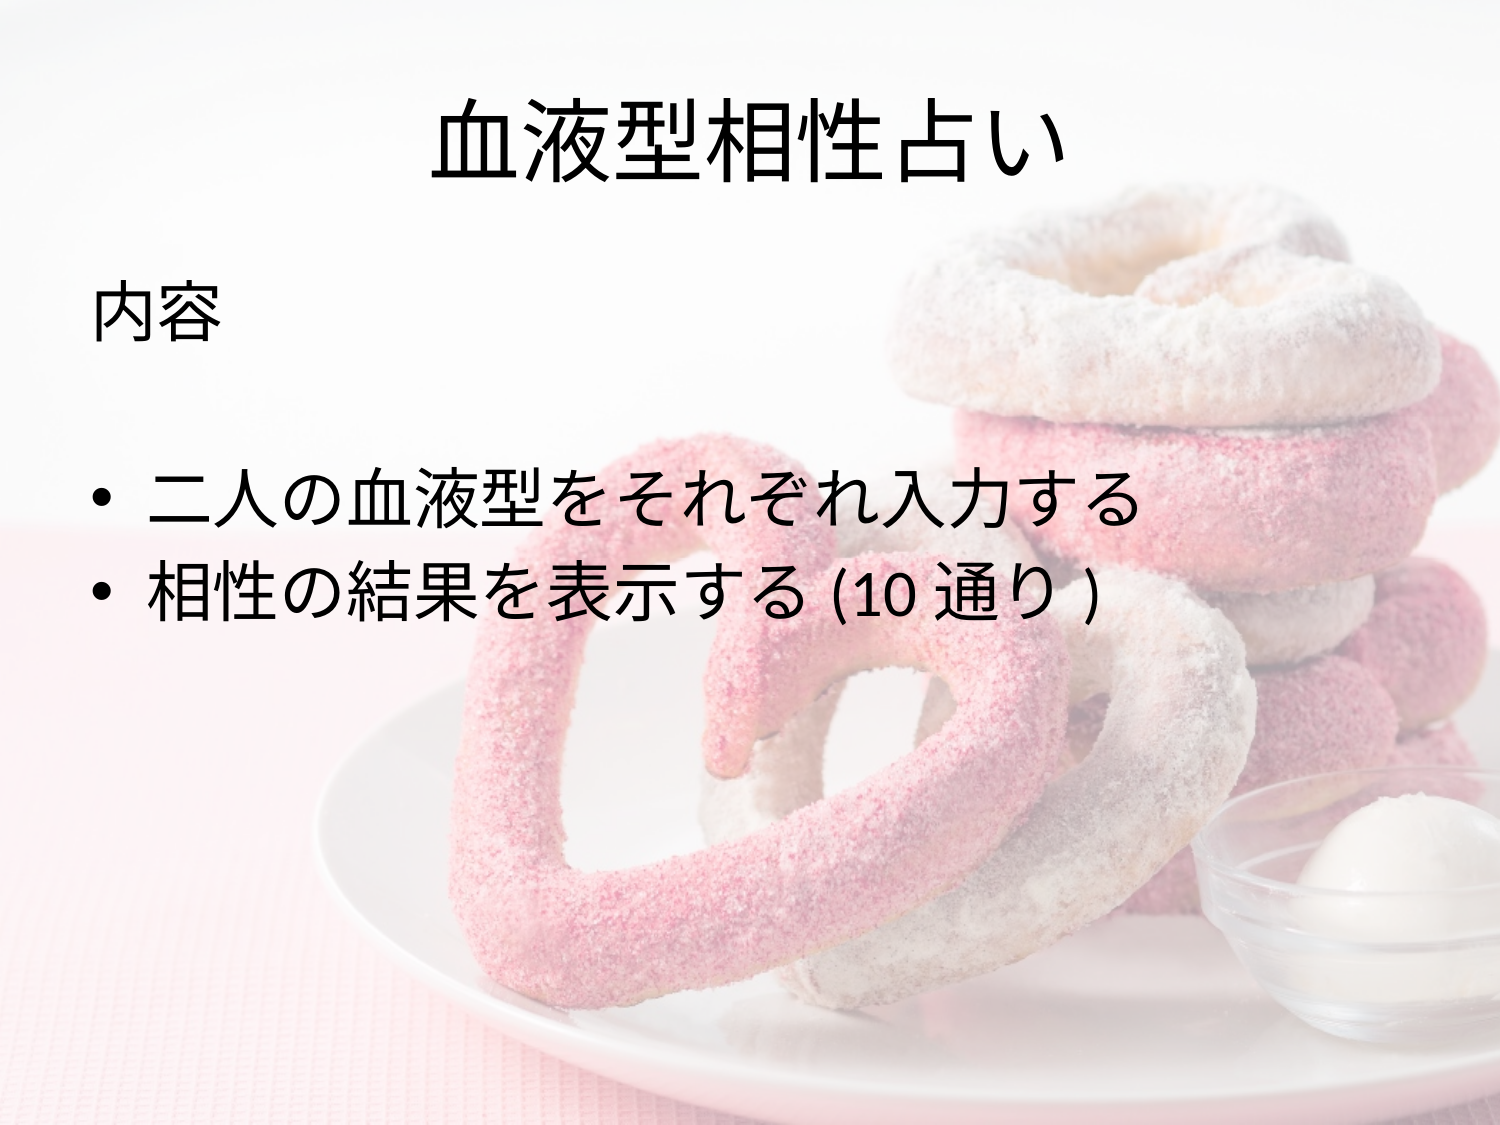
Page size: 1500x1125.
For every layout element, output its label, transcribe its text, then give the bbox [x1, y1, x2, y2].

list 内容 二人の血液型をそれぞれ入力する 相性の結果を表示する(10通り) [75, 262, 1425, 1005]
title 血液型相性占い [75, 45, 1425, 233]
